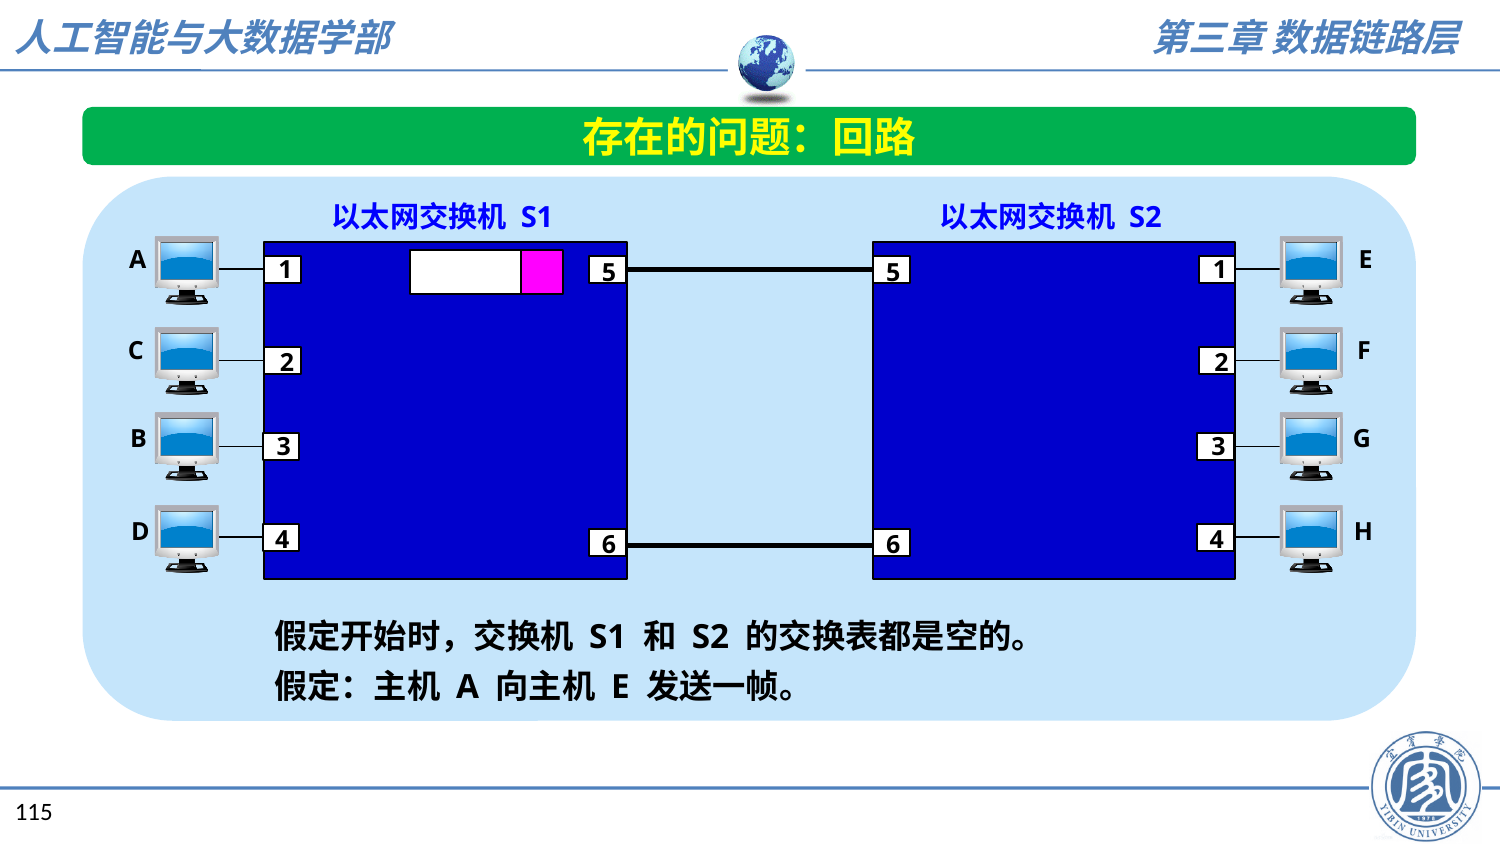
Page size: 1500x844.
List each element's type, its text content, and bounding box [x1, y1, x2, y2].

text_box 存在的问题：回路 [567, 103, 931, 168]
slide_number 115 [0, 787, 350, 833]
text_box [931, 106, 1417, 166]
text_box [409, 249, 564, 295]
text_box [80, 203, 1419, 723]
text_box 假定开始时，交换机 S1 和 S2 的交换表都是空的。 假定：主机 A 向主机 E 发送一帧。 [259, 597, 1245, 713]
text_box [124, 174, 1374, 267]
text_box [870, 190, 1390, 580]
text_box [111, 190, 633, 580]
text_box [82, 106, 567, 166]
picture [736, 33, 796, 103]
